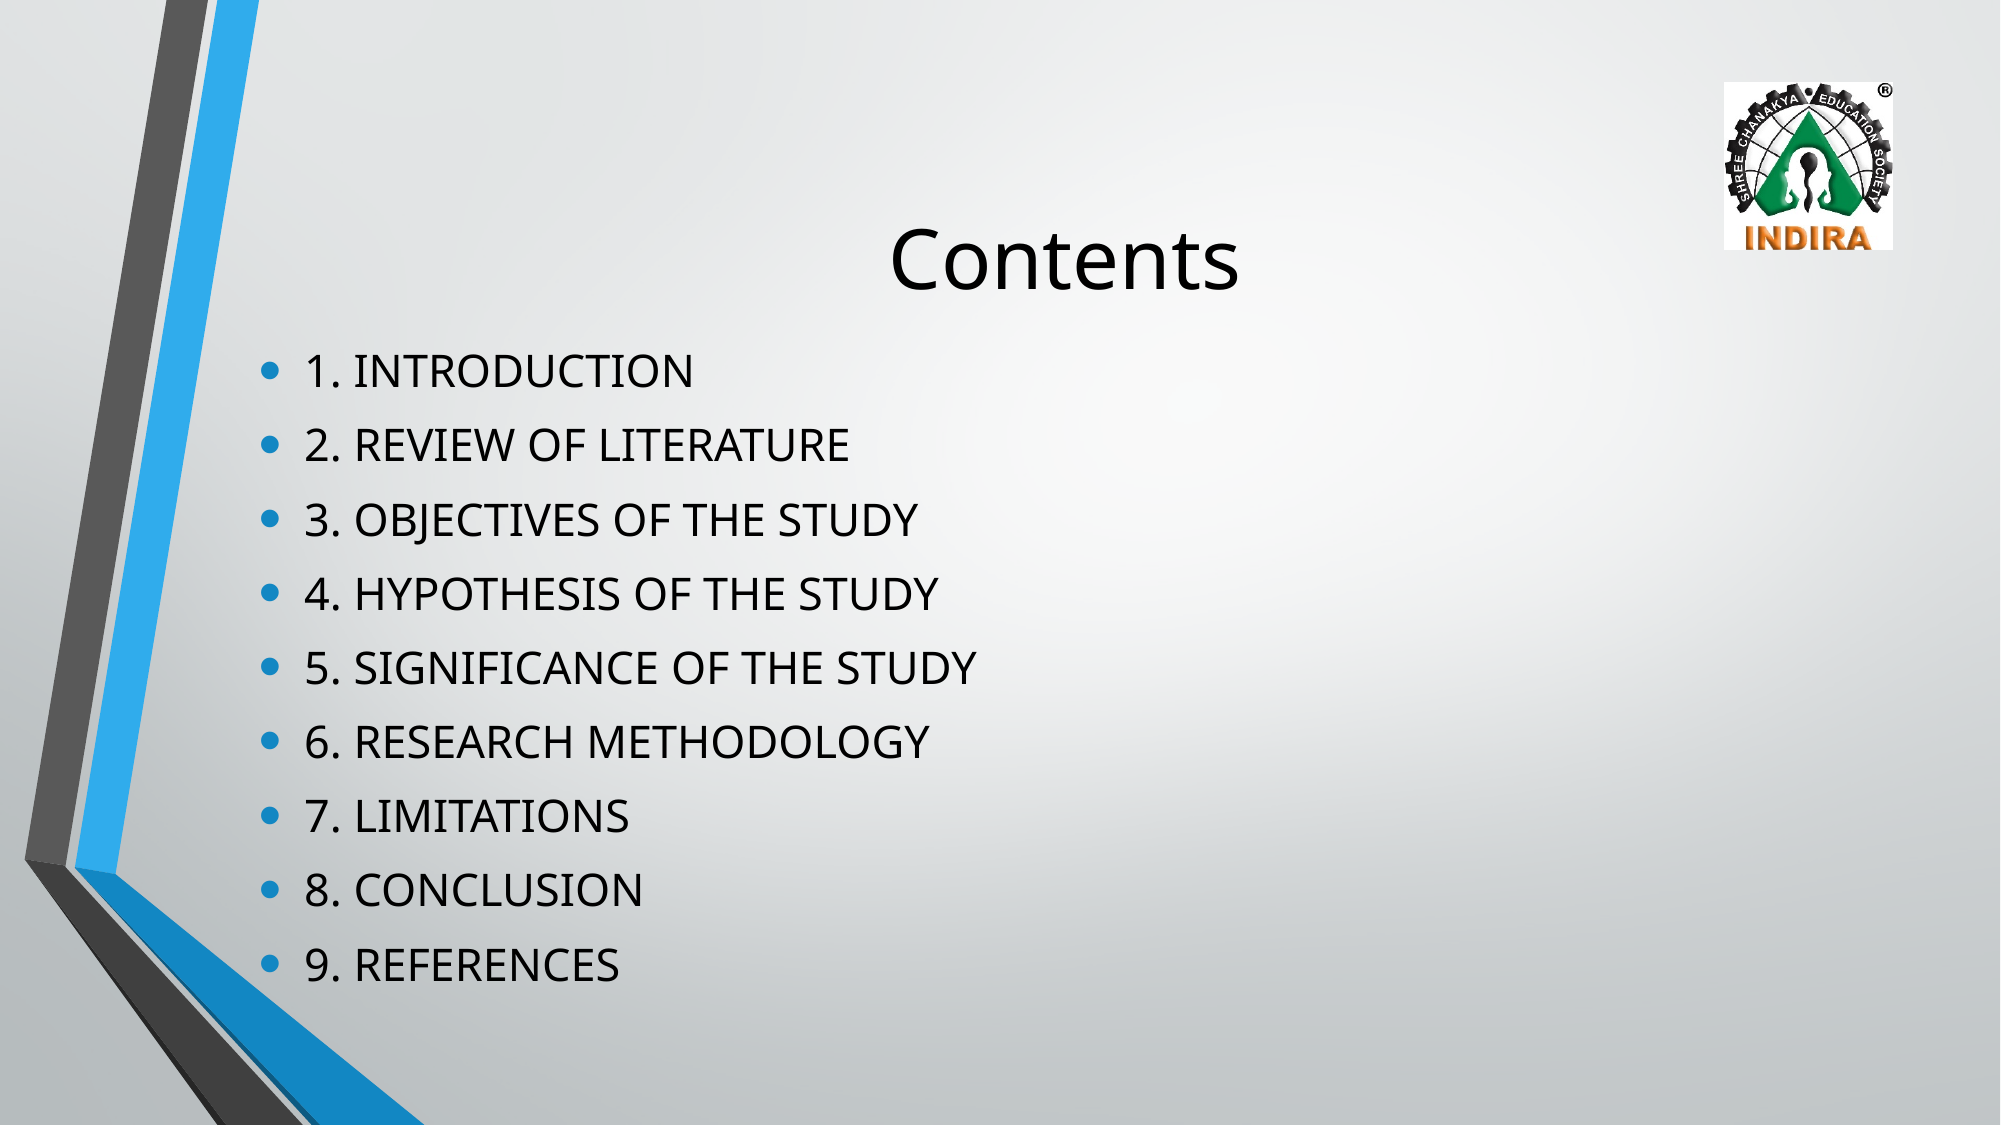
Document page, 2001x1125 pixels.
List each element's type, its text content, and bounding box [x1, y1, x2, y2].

picture [1724, 81, 1893, 250]
title Contents [243, 112, 1887, 334]
list 1. INTRODUCTION 2. REVIEW OF LITERATURE 3. OBJECTIVES OF THE STUDY 4. HYPOTHESIS OF THE STUDY 5. SIGNIFICANCE OF THE STUDY 6. RESEARCH METHODOLOGY 7. LIMITATIONS 8. CONCLUSION 9. REFERENCES [243, 334, 1893, 998]
